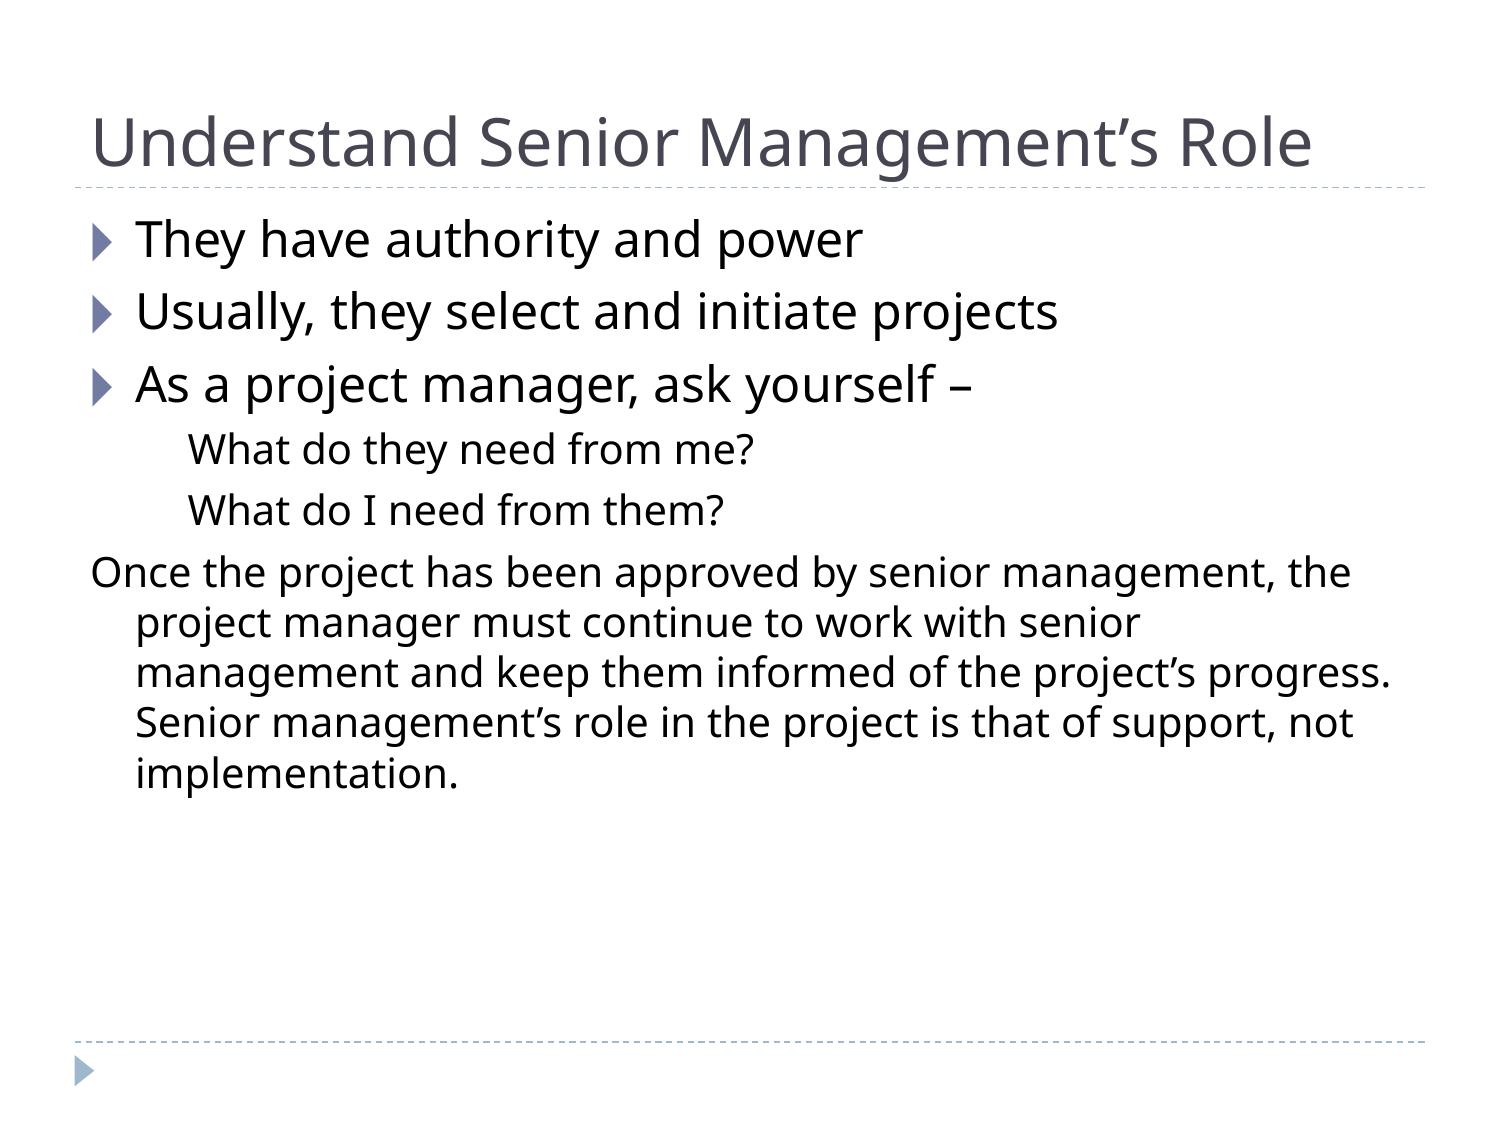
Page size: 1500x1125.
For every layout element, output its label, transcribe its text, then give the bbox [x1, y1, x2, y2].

list They have authority and power Usually, they select and initiate projects As a project manager, ask yourself – What do they need from me? What do I need from them? Once the project has been approved by senior management, the project manager must continue to work with senior management and keep them informed of the project’s progress. Senior management’s role in the project is that of support, not implementation. [75, 200, 1425, 1010]
title Understand Senior Management’s Role [75, 24, 1425, 188]
